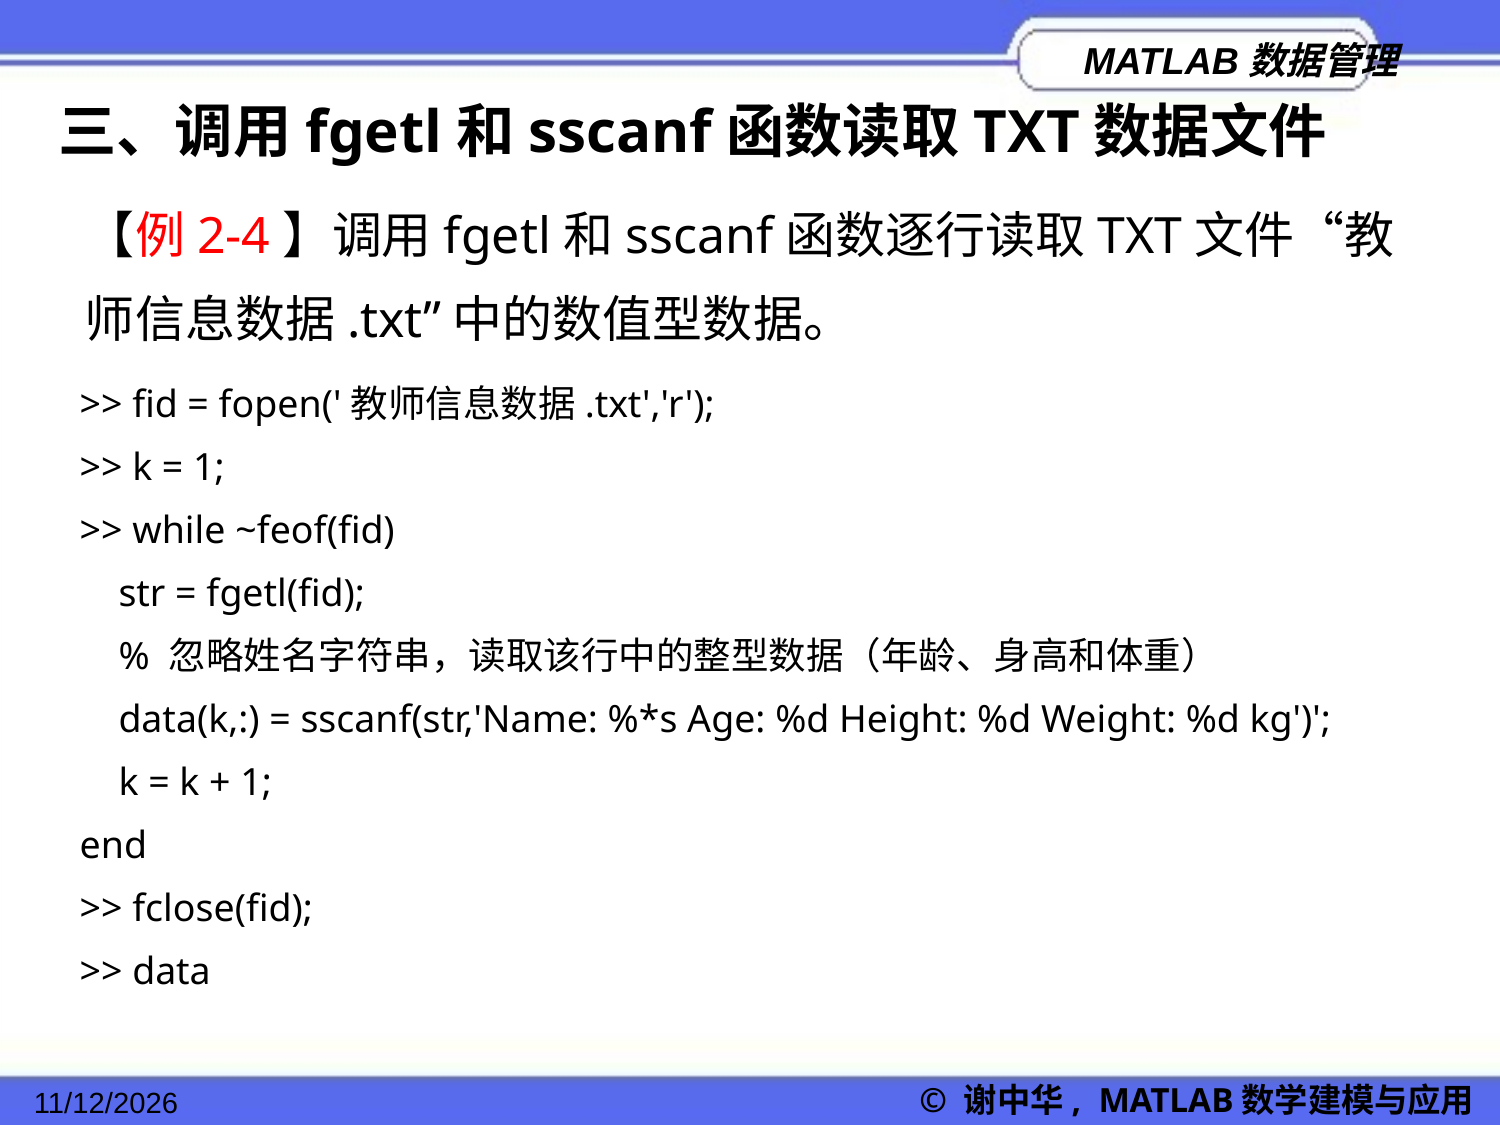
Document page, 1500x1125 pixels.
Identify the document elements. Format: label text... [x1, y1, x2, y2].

footer © 谢中华, MATLAB数学建模与应用 [785, 1079, 1475, 1120]
text_box >> fid = fopen('教师信息数据.txt','r'); >> k = 1; >> while ~feof(fid) str = fgetl(fid); % 忽略姓名字符串，读取该行中的整型数据（年龄、身高和体重） data(k,:) = sscanf(str,'Name: %*s Age: %d Height: %d Weight: %d kg')'; k = k + 1; end >> fclose(fid); >> data [64, 355, 1458, 1000]
text_box 【例2-4】调用fgetl和sscanf函数逐行读取TXT文件“教师信息数据.txt”中的数值型数据。 [70, 172, 1424, 355]
text_box 三、调用fgetl和sscanf函数读取TXT数据文件 [43, 86, 1353, 172]
picture [0, 0, 1500, 1125]
